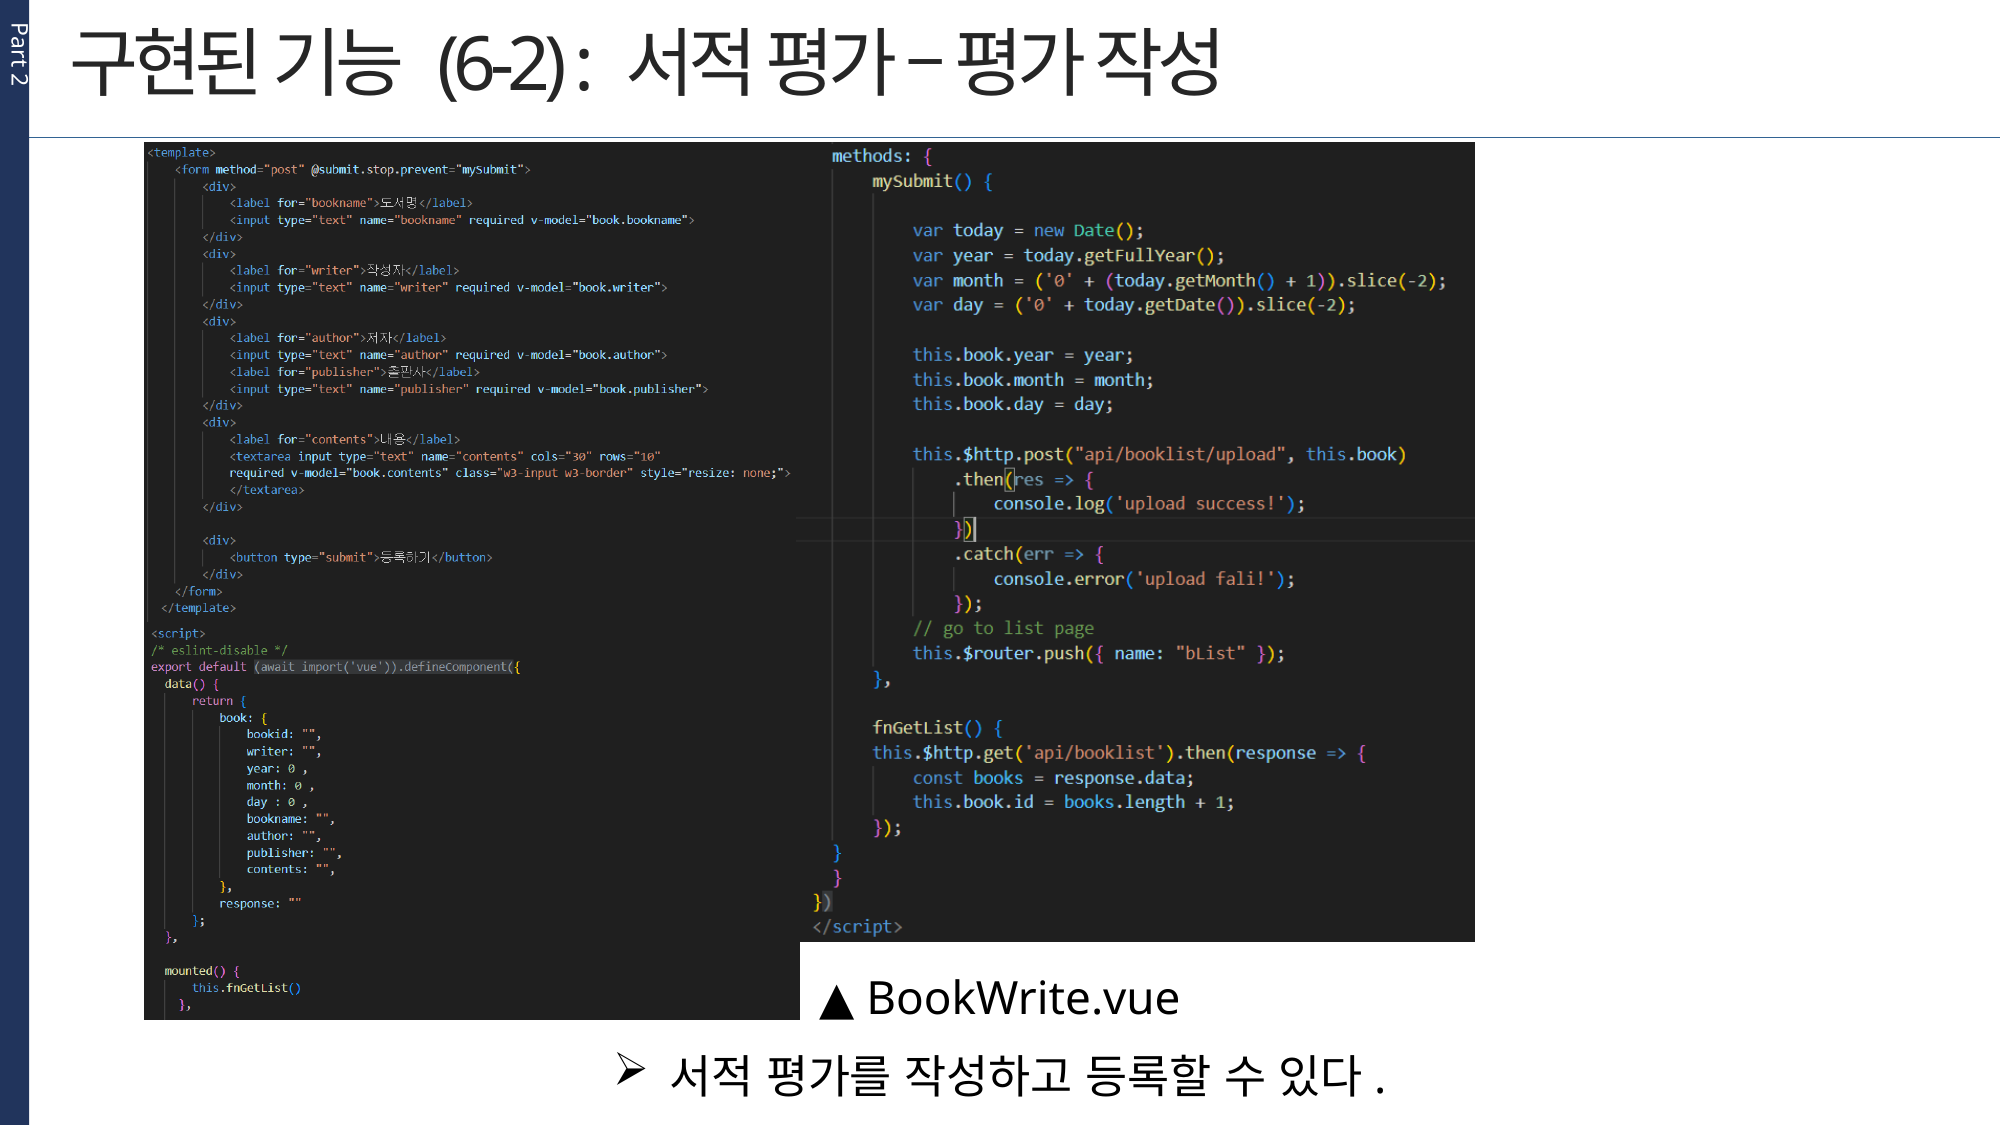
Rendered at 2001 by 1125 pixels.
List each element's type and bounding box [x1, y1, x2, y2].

text_box [0, 0, 2000, 1125]
picture [144, 142, 1475, 1021]
